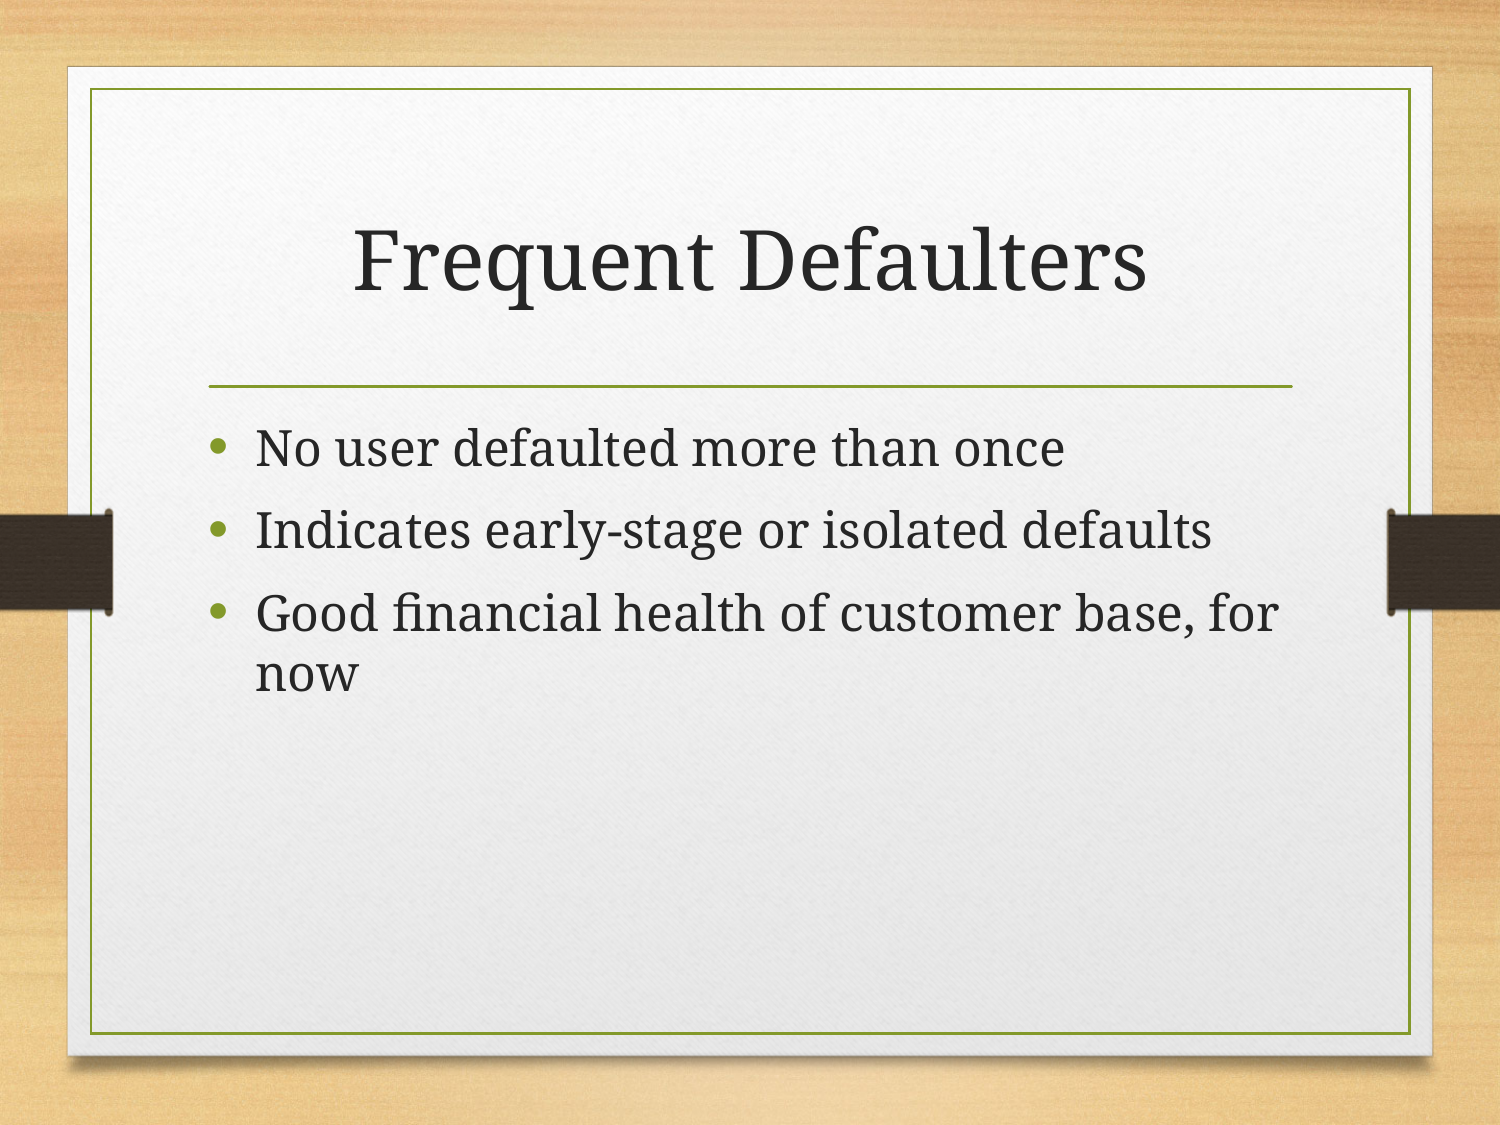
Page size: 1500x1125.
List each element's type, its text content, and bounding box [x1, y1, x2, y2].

picture [0, 0, 1500, 1125]
title Frequent Defaulters [193, 150, 1309, 365]
list No user defaulted more than once Indicates early-stage or isolated defaults Good financial health of customer base, for now [193, 408, 1309, 974]
